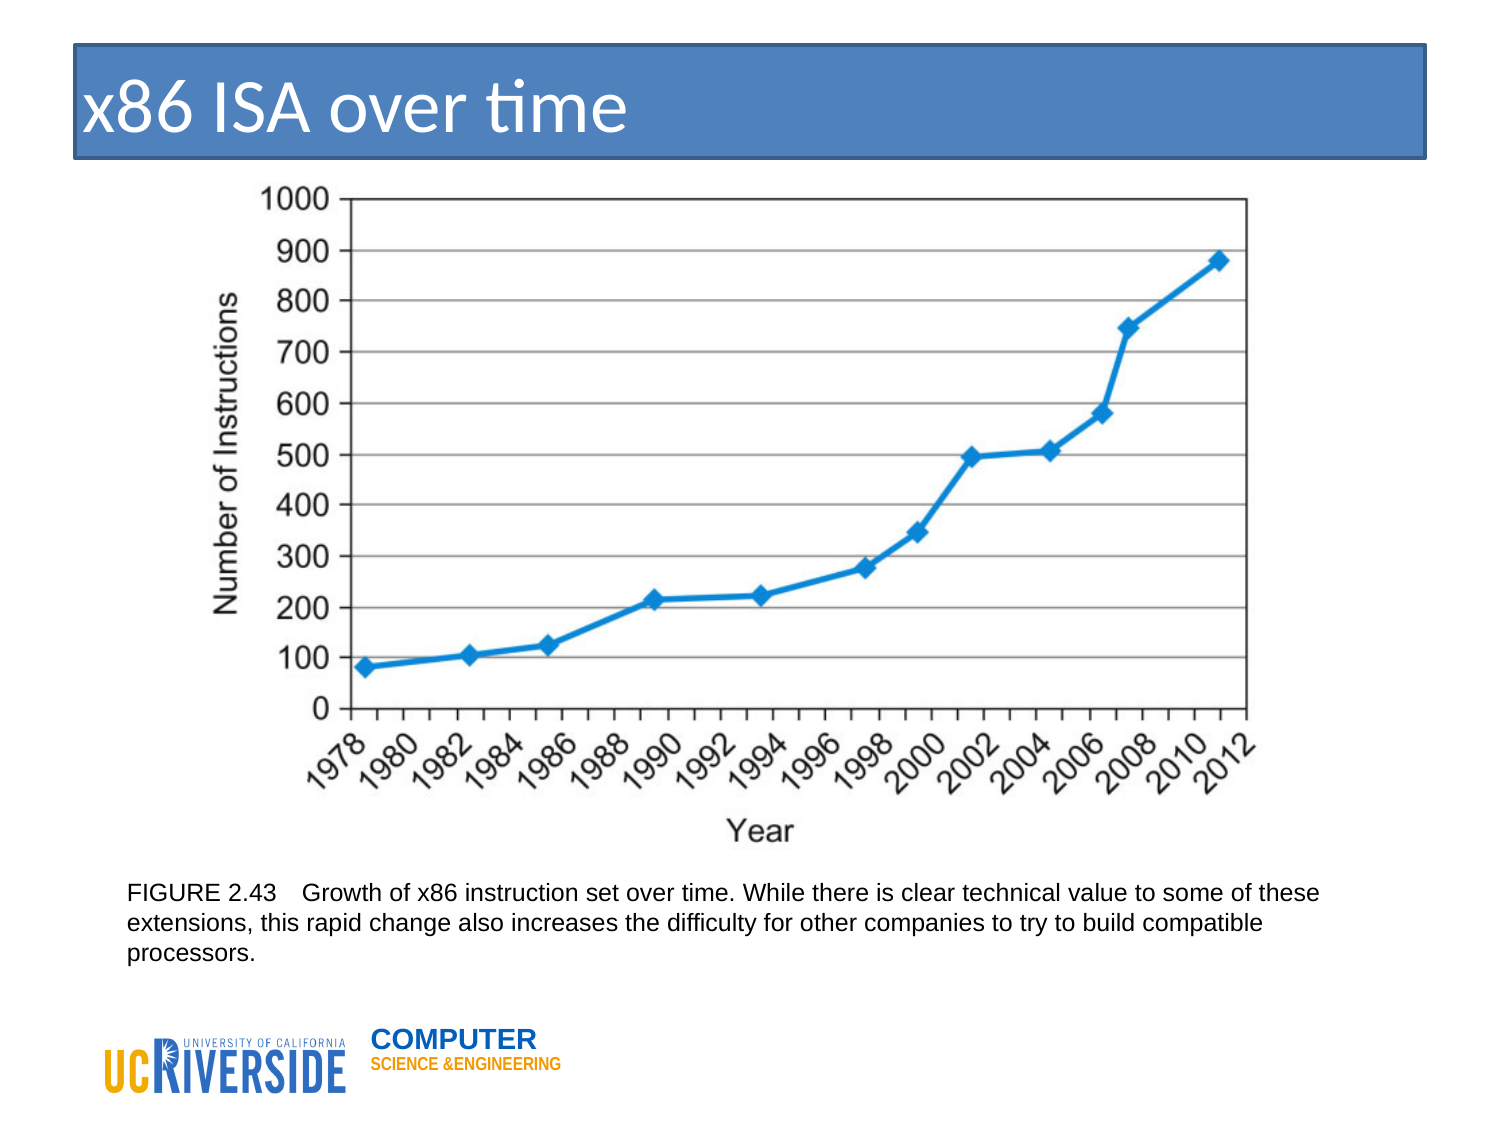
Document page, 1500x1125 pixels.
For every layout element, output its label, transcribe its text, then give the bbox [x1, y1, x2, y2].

text_box FIGURE 2.43 Growth of x86 instruction set over time. While there is clear technical value to some of these extensions, this rapid change also increases the difficulty for other companies to try to build compatible processors. [119, 869, 1395, 975]
picture [95, 1017, 364, 1109]
title x86 ISA over time [73, 43, 1427, 160]
picture [209, 182, 1263, 850]
